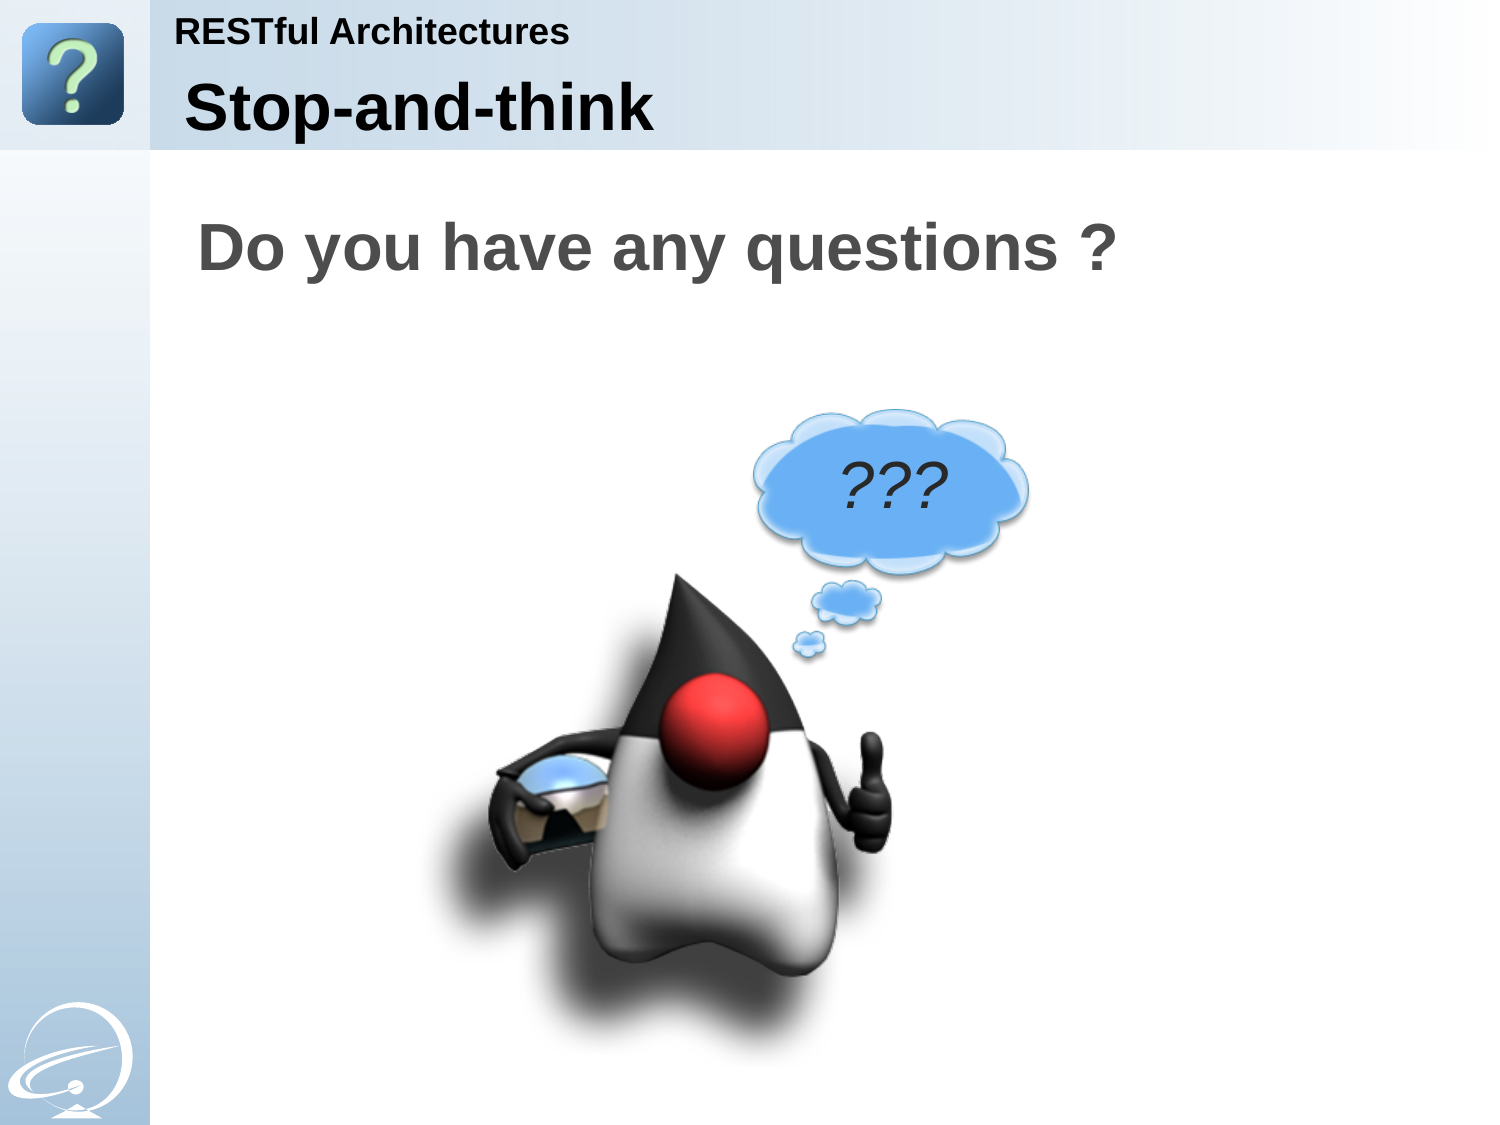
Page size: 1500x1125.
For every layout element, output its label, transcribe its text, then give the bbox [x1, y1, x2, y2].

picture [21, 21, 129, 129]
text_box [409, 374, 1036, 1067]
text_box Do you have any questions ? [183, 196, 1398, 291]
title Stop-and-think [169, 66, 1438, 141]
text_box RESTful Architectures [159, 0, 1500, 60]
